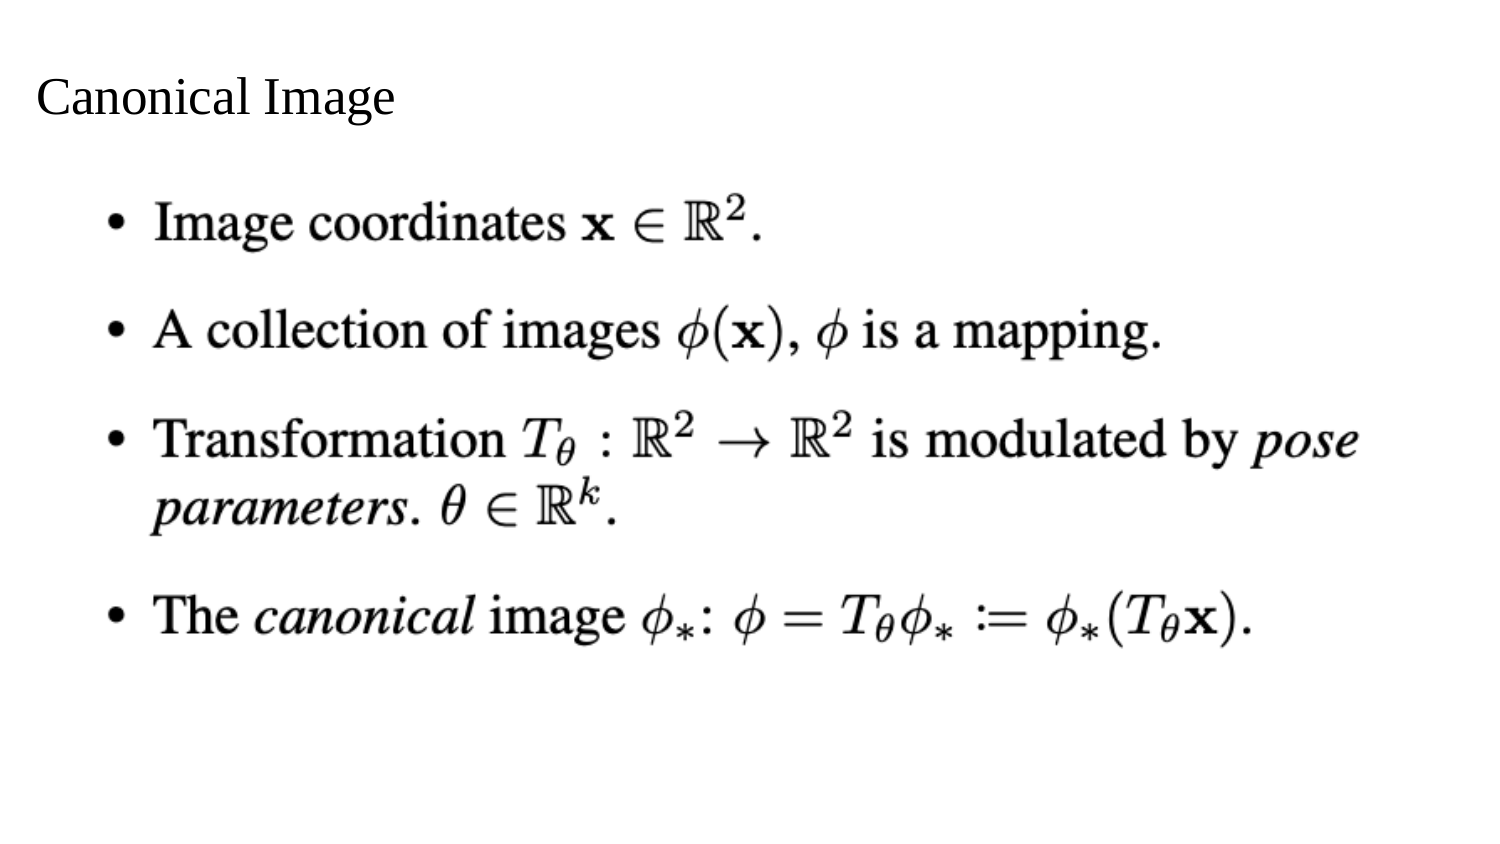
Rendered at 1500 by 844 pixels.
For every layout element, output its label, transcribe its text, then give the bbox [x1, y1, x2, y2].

picture [84, 185, 1378, 659]
title Canonical Image [21, 46, 1419, 141]
